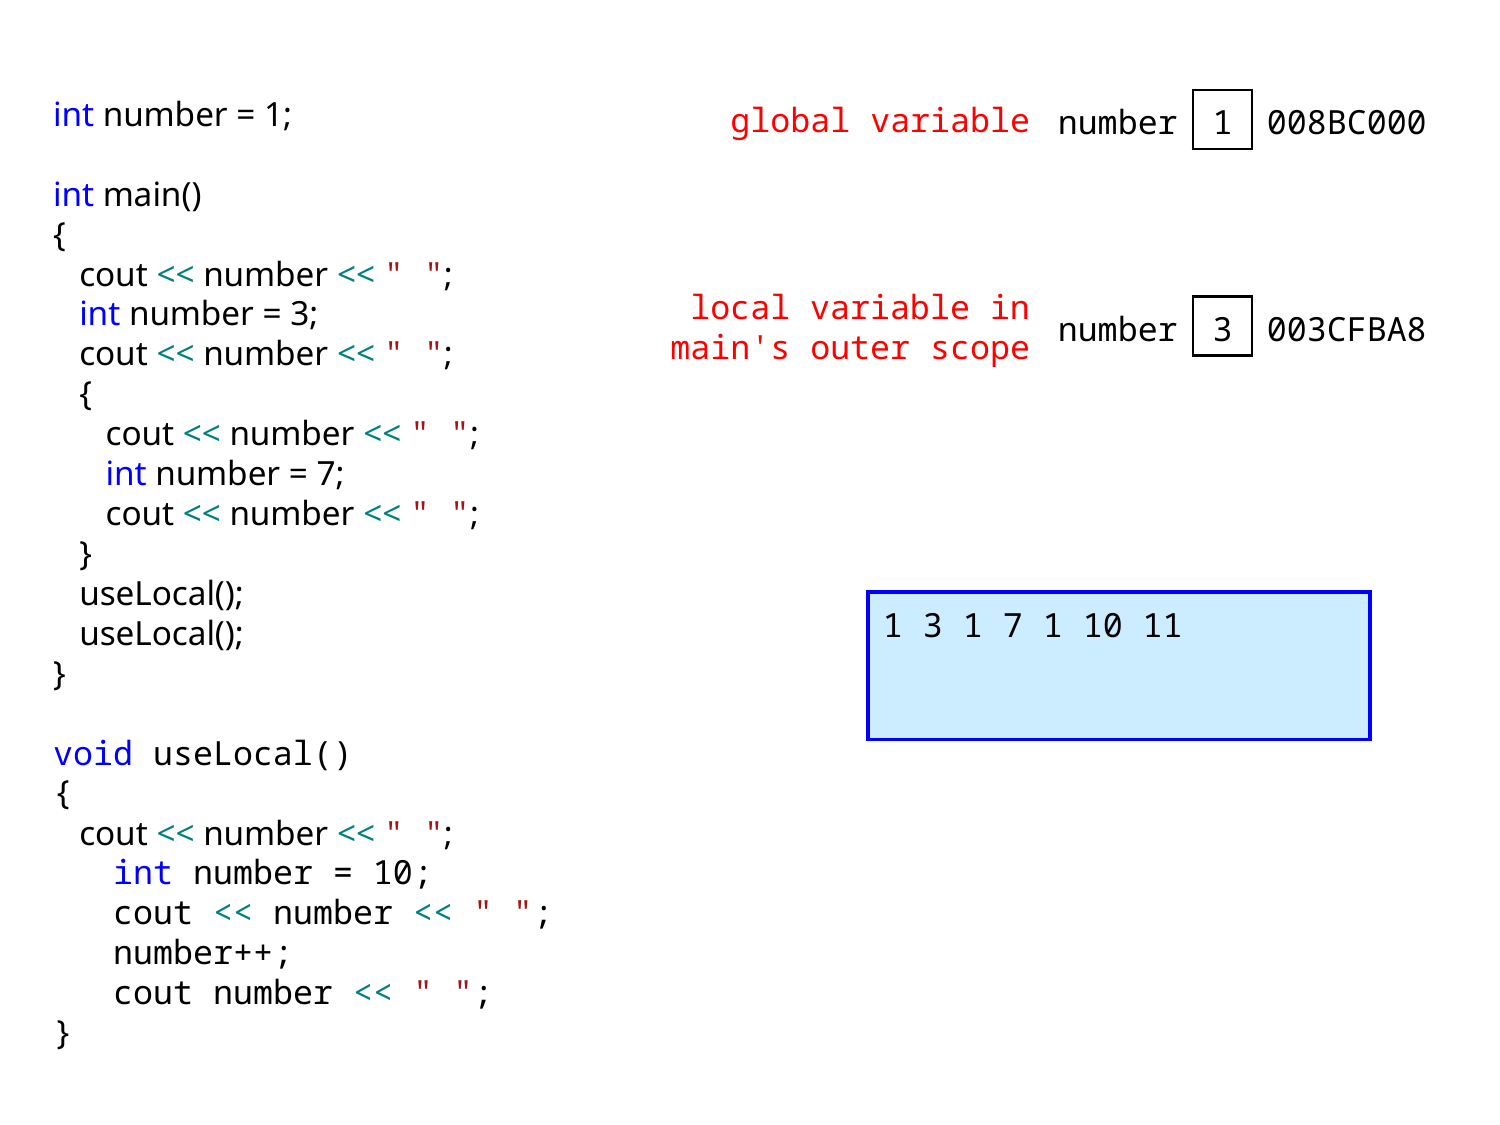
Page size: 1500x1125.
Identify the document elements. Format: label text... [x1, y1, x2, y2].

table_header 1 [1194, 91, 1251, 148]
table_header 3 [1194, 298, 1251, 354]
text_box local variable in main's outer scope [631, 267, 1046, 386]
table_header 008BC000 [1253, 90, 1459, 149]
table_header 003CFBA8 [1253, 297, 1459, 356]
text_box 1 3 1 7 1 10 11 [868, 591, 1370, 740]
list int number = 1; int main() { cout << number << " "; int number = 3; cout << number << " "; { cout << number << " "; int number = 7; cout << number << " "; } useLocal(); useLocal(); } void useLocal() { cout << number << " "; int number = 10; cout << number << " "; number++; cout number << " "; } [41, 89, 633, 1065]
table_header number [1016, 90, 1192, 149]
table_header number [1046, 297, 1192, 356]
text_box global variable [690, 90, 1016, 149]
